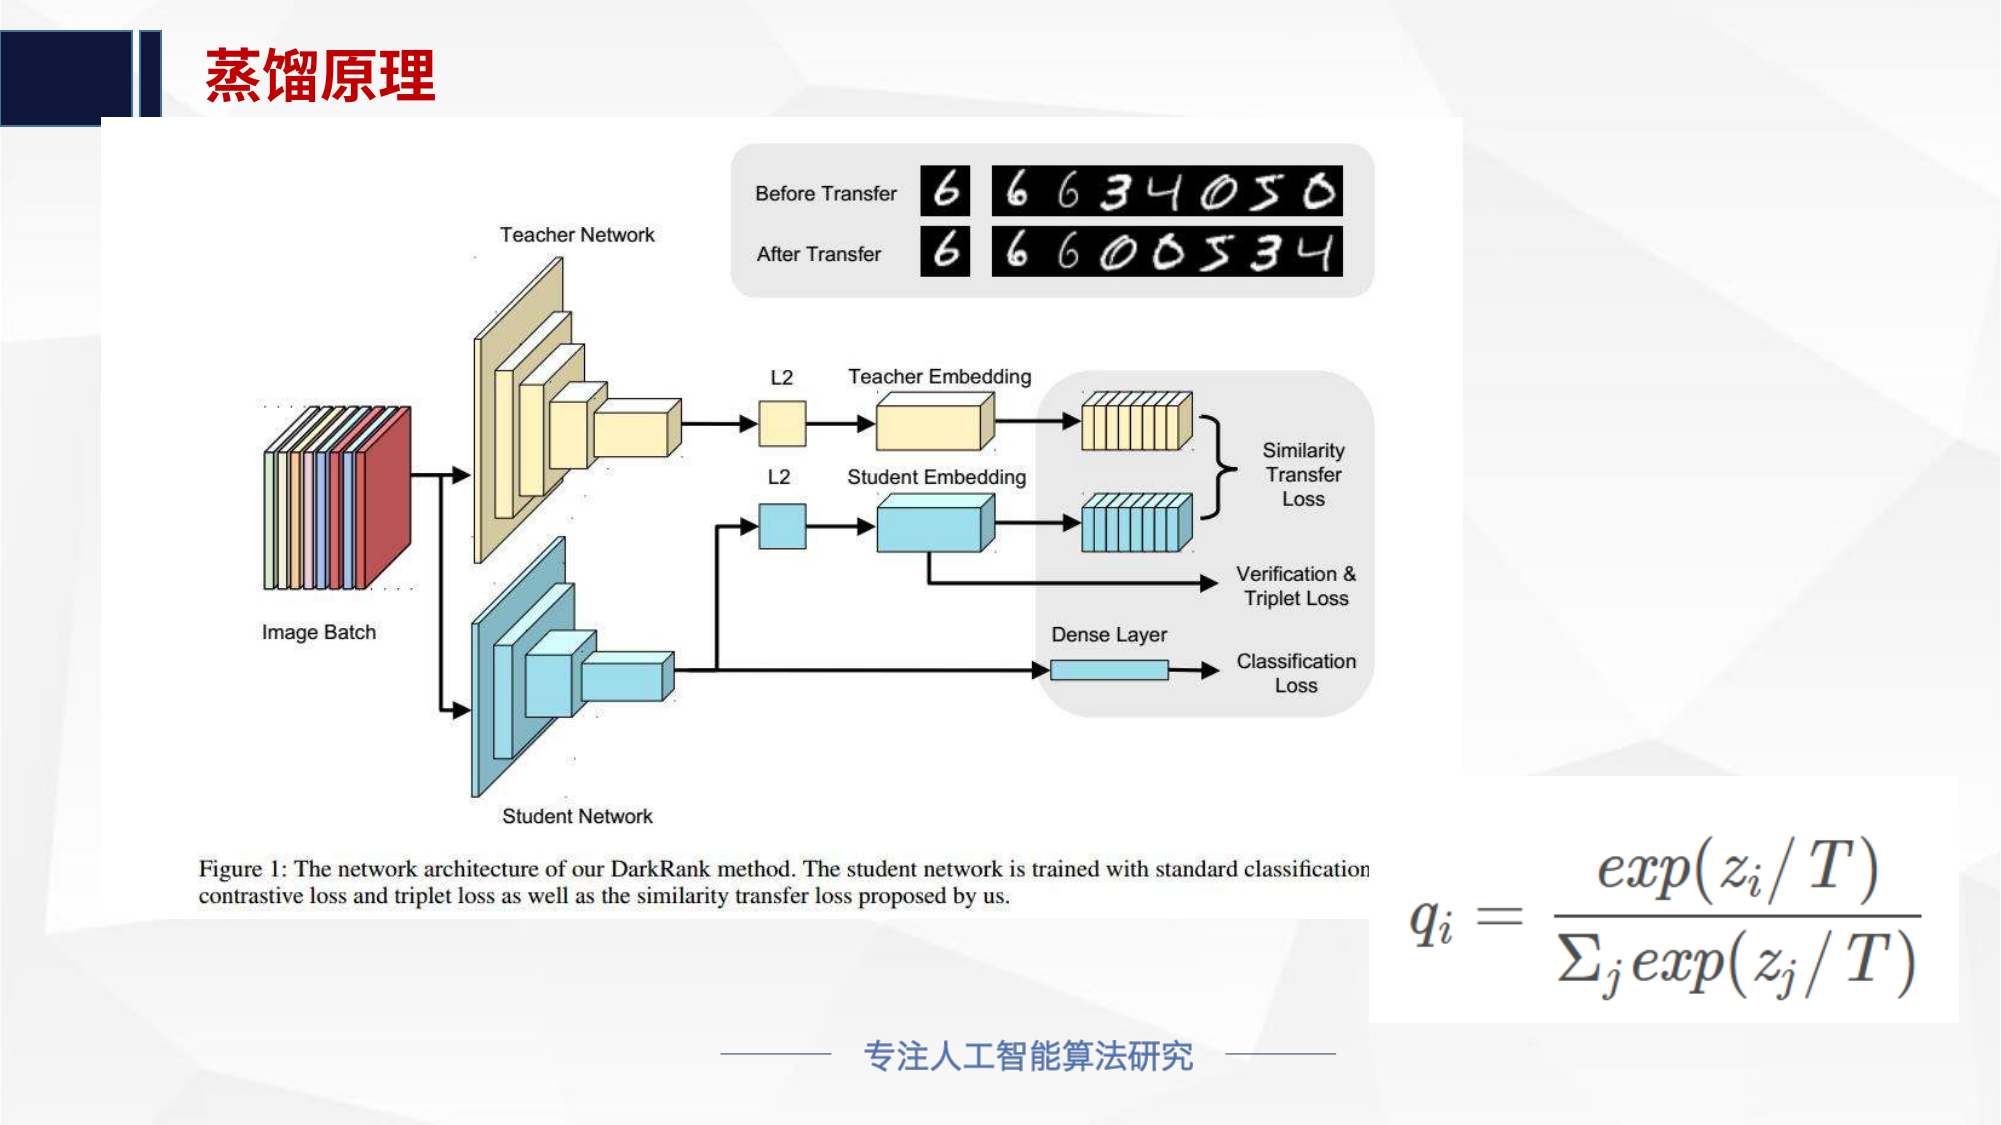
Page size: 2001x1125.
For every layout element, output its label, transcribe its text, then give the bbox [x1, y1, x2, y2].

picture [0, 0, 2001, 1125]
text_box [139, 30, 162, 117]
text_box 蒸馏原理 [189, 32, 981, 117]
text_box [0, 30, 133, 127]
